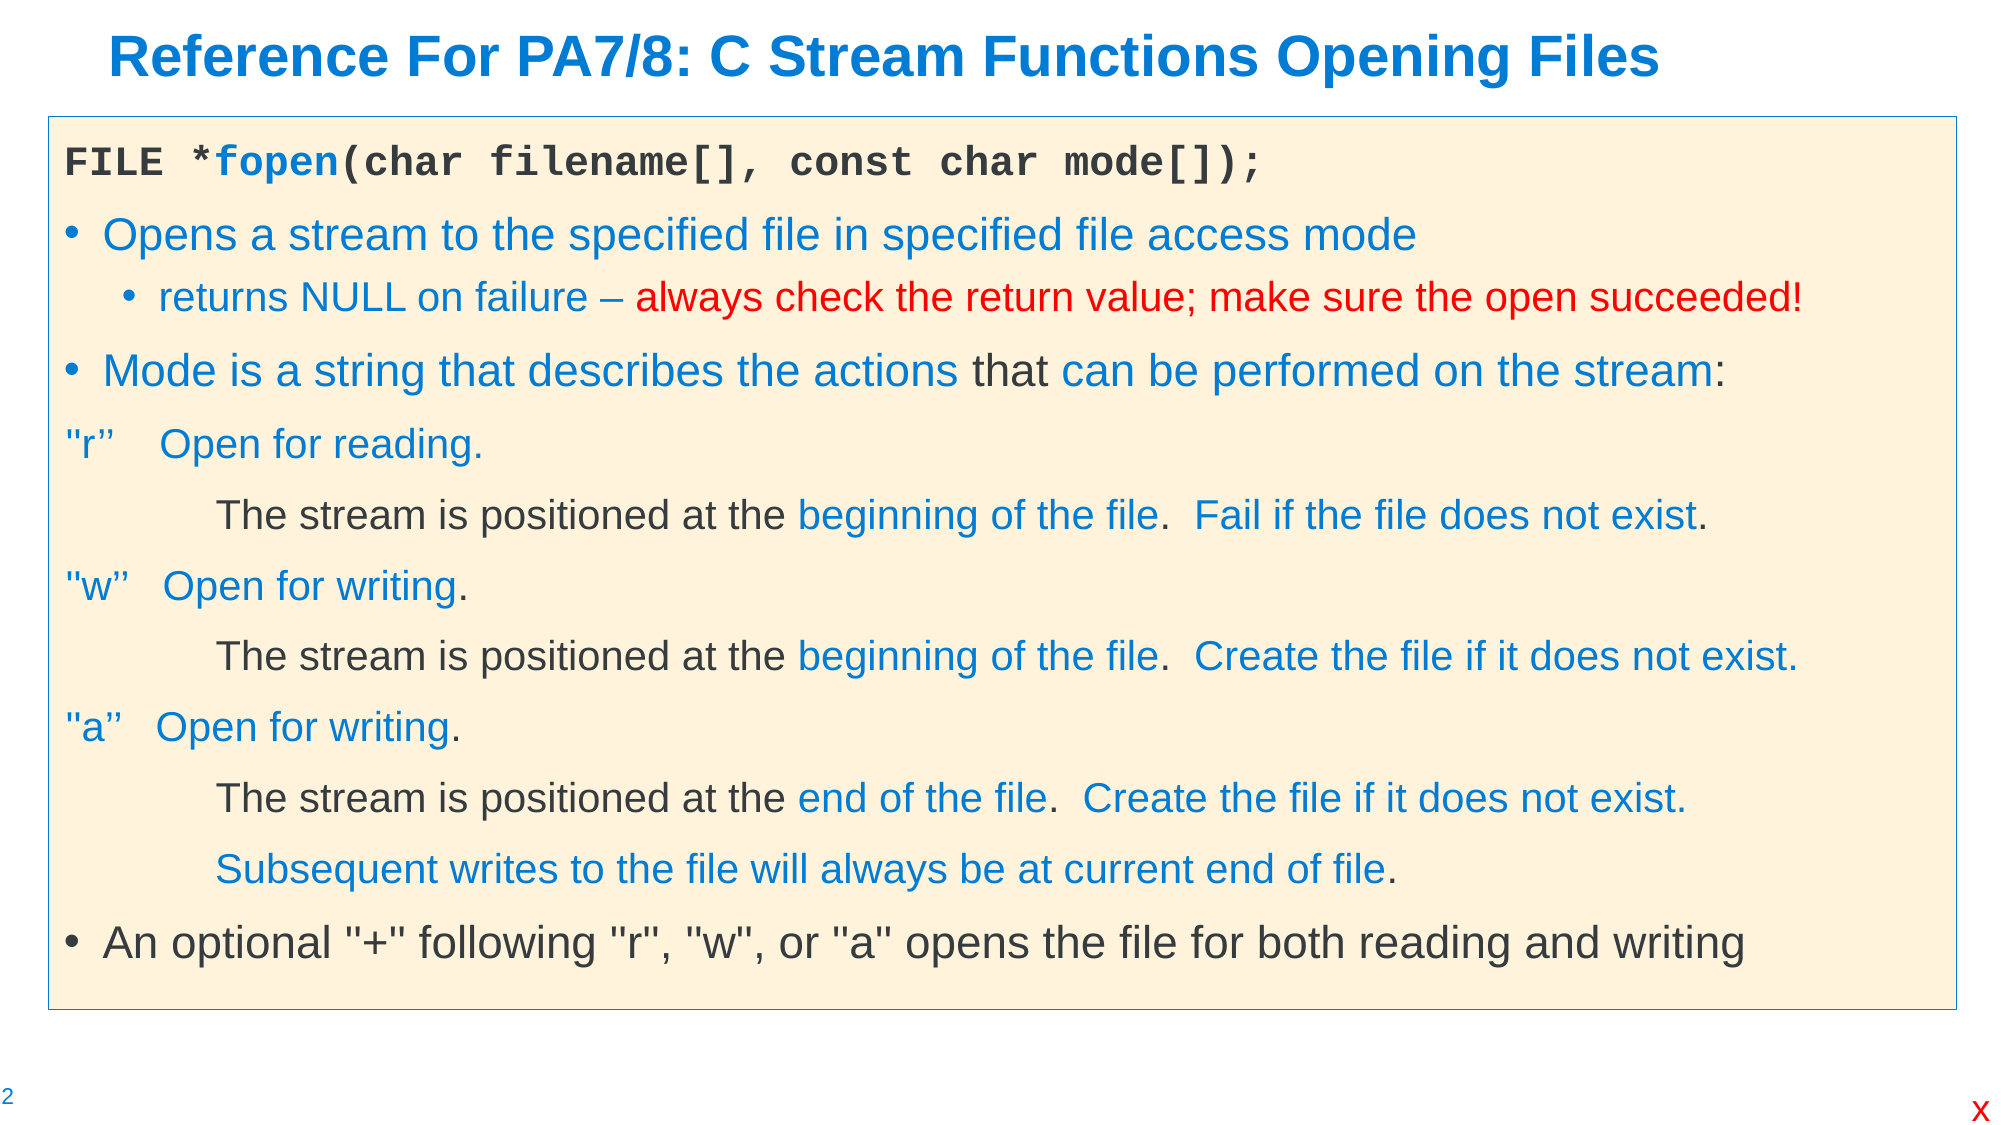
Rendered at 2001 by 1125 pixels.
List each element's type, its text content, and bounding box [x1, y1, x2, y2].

title Reference For PA7/8: C Stream Functions Opening Files [93, 20, 1819, 97]
list FILE *fopen(char filename[], const char mode[]); Opens a stream to the specified file in specified file access mode returns NULL on failure – always check the return value; make sure the open succeeded! Mode is a string that describes the actions that can be performed on the stream: ''r’’ Open for reading. The stream is positioned at the beginning of the file. Fail if the file does not exist. ''w’’ Open for writing. The stream is positioned at the beginning of the file. Create the file if it does not exist. ''a’’ Open for writing. The stream is positioned at the end of the file. Create the file if it does not exist. Subsequent writes to the file will always be at current end of file. An optional ''+'' following ''r'', ''w'', or ''a'' opens the file for both reading and writing [48, 116, 1957, 1010]
text_box x [1956, 1076, 2000, 1125]
